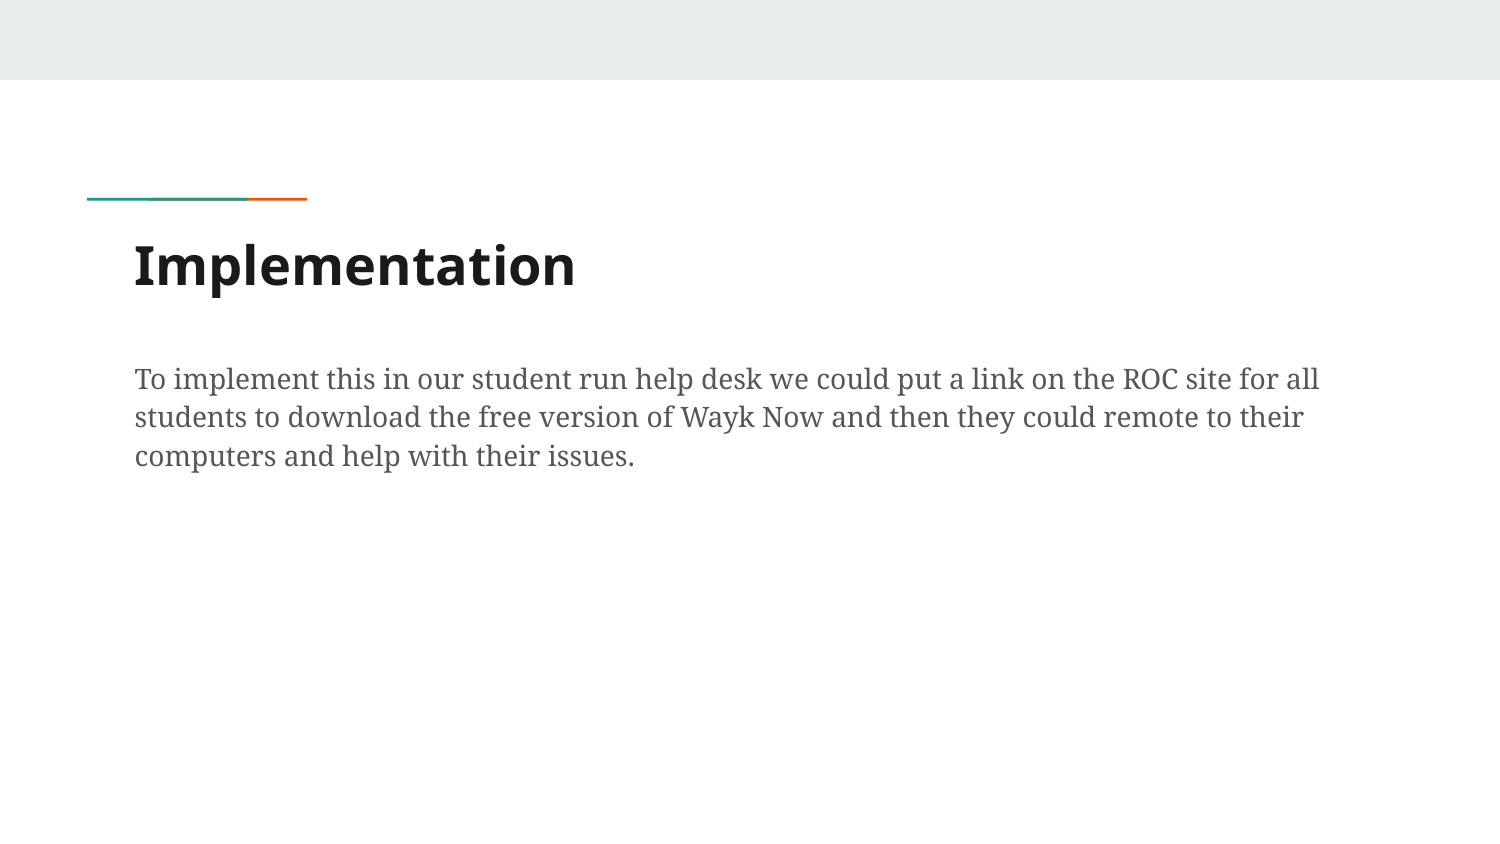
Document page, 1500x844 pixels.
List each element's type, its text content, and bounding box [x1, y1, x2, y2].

title Implementation [119, 216, 1381, 305]
list To implement this in our student run help desk we could put a link on the ROC site for all students to download the free version of Wayk Now and then they could remote to their computers and help with their issues. [119, 341, 1381, 712]
